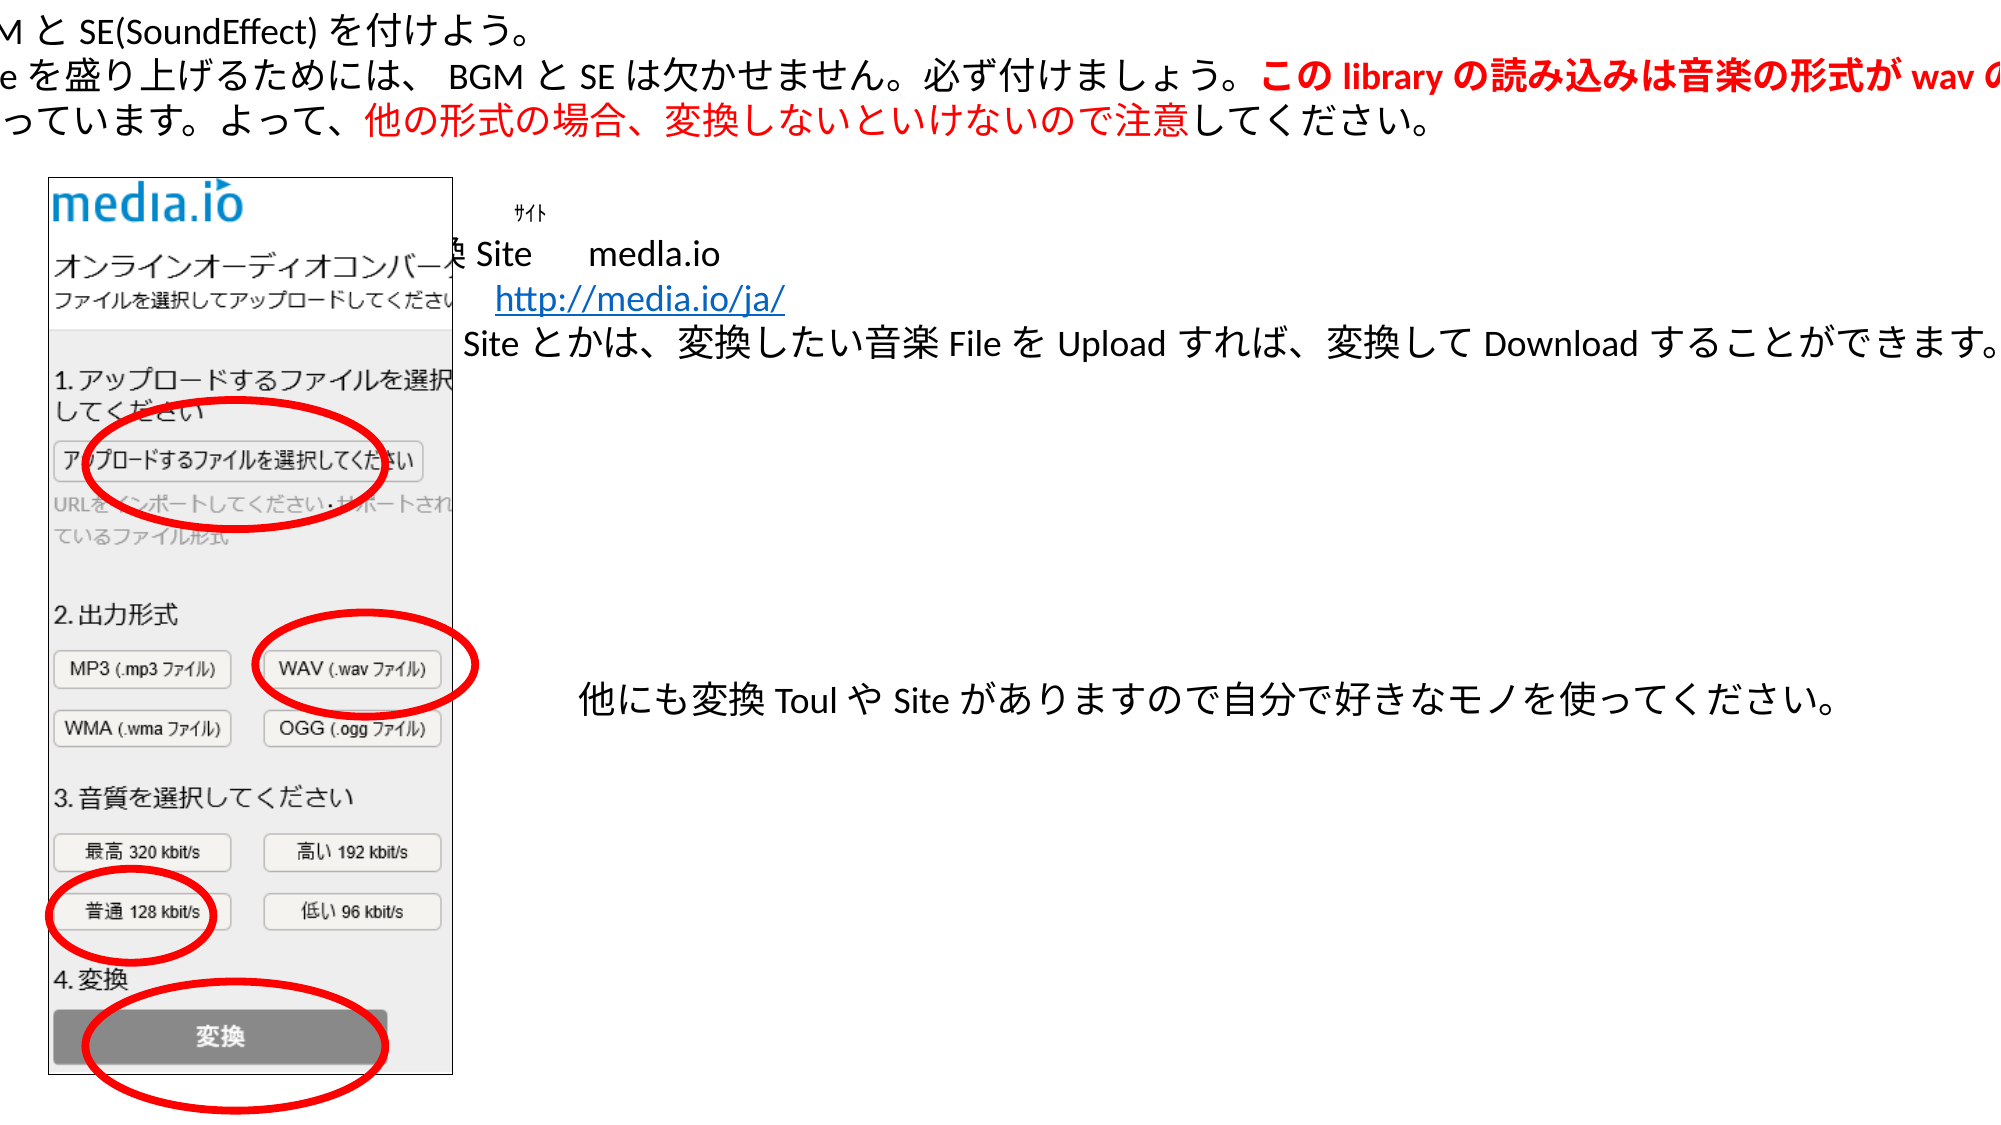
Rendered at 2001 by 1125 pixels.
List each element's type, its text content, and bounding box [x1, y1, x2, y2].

picture [48, 177, 453, 1075]
text_box ｻｲﾄ ・変換Site medla.io URL http://media.io/ja/ このSiteとかは、変換したい音楽FileをUploadすれば、変換してDownloadすることができます。 [364, 176, 2000, 372]
text_box 他にも変換ToulやSiteがありますので自分で好きなモノを使ってください。 [563, 668, 1872, 729]
text_box [453, 631, 477, 698]
text_box ・BGMとSE(SoundEffect)を付けよう。 gameを盛り上げるためには、BGMとSEは欠かせません。必ず付けましょう。このlibraryの読み込みは音楽の形式がwavのみ となっています。よって、他の形式の場合、変換しないといけないので注意してください。 [0, 0, 2000, 150]
text_box [99, 1075, 371, 1112]
